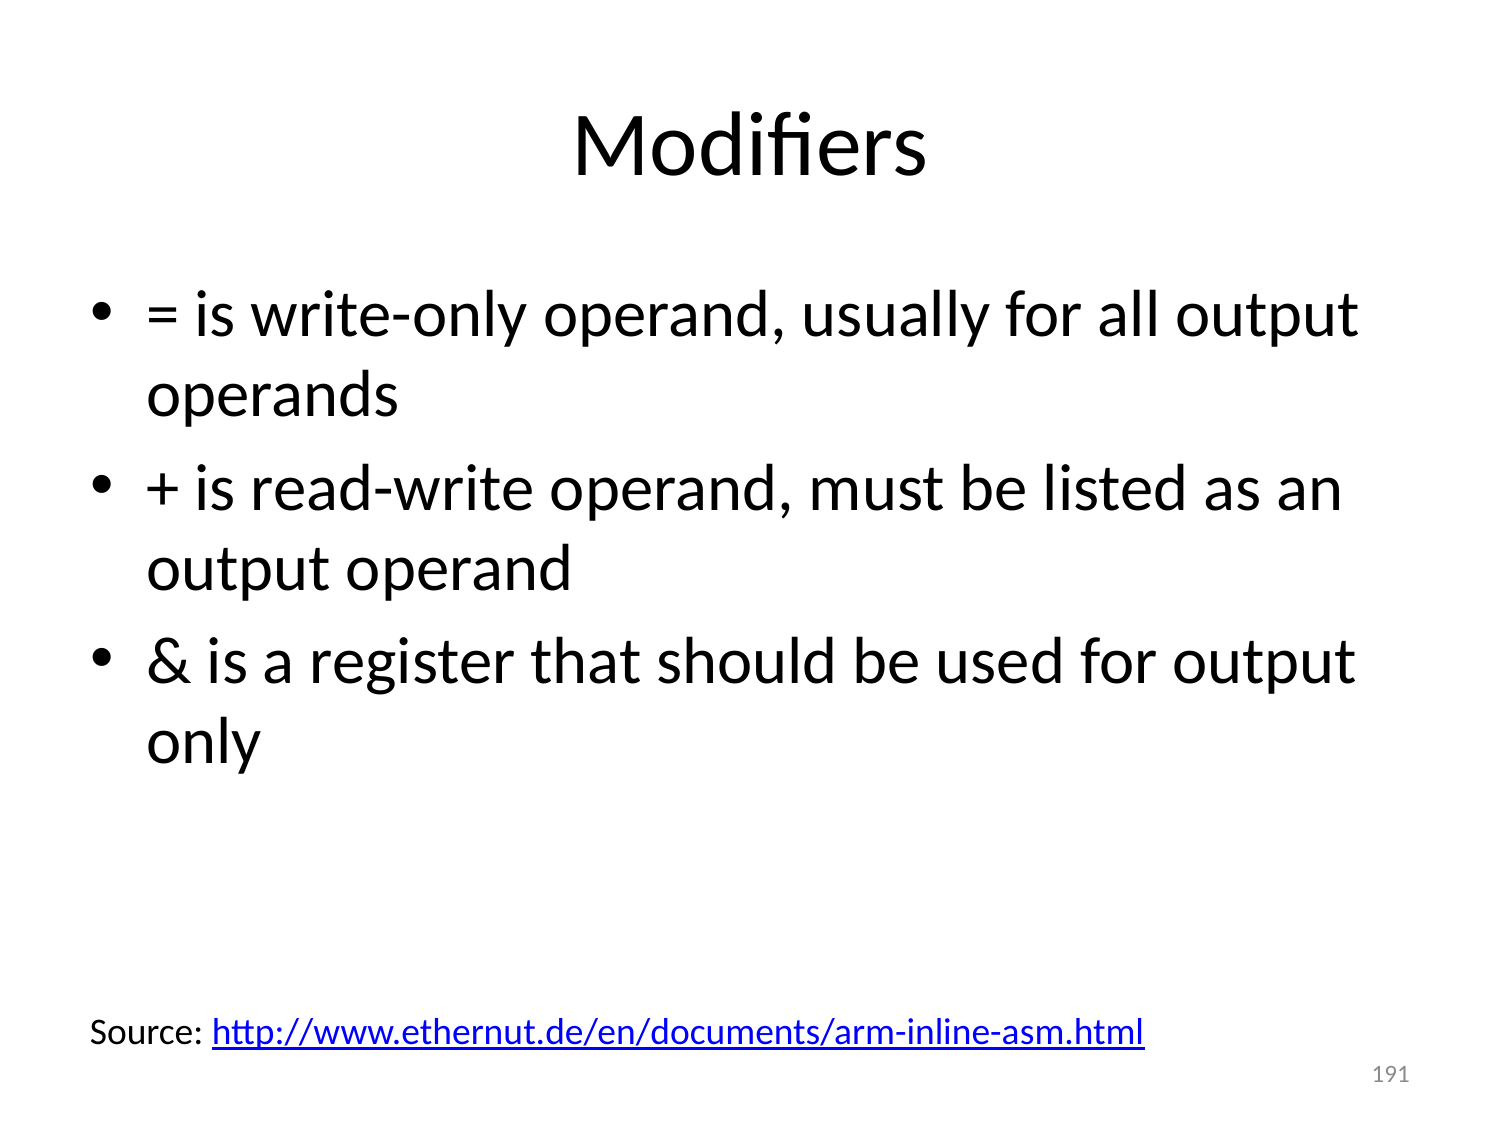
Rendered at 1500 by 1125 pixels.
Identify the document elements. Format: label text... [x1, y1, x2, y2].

title Modifiers [75, 45, 1425, 233]
list = is write-only operand, usually for all output operands + is read-write operand, must be listed as an output operand & is a register that should be used for output only [75, 262, 1425, 999]
slide_number 191 [1074, 1042, 1425, 1103]
text_box Source: http://www.ethernut.de/en/documents/arm-inline-asm.html [74, 999, 1425, 1060]
